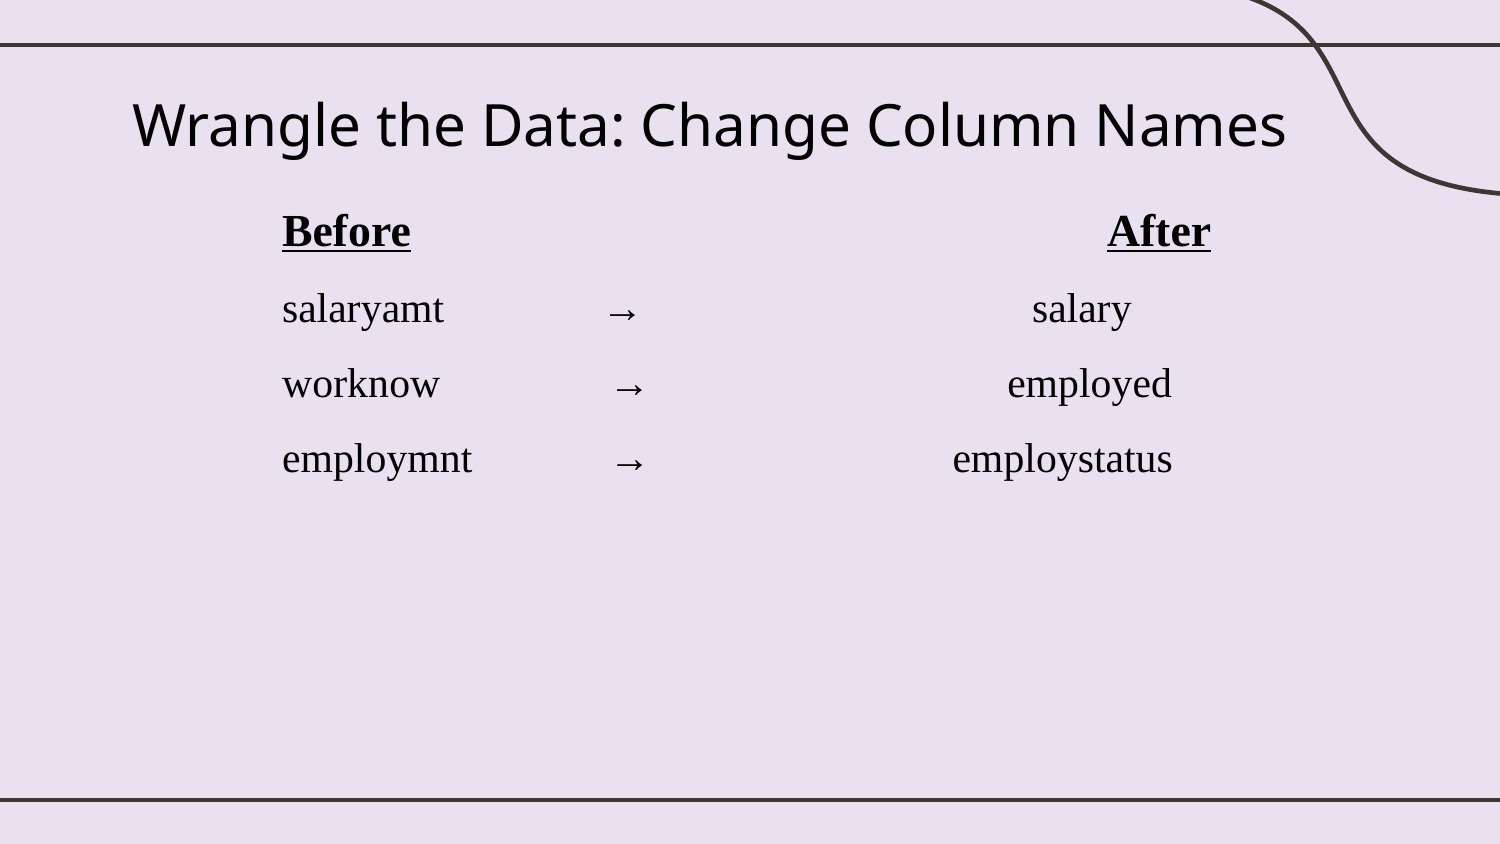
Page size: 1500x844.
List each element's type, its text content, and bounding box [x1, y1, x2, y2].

list Before After salaryamt → salary worknow → employed employmnt → employstatus [116, 186, 1383, 727]
title Wrangle the Data: Change Column Names [116, 72, 1383, 167]
